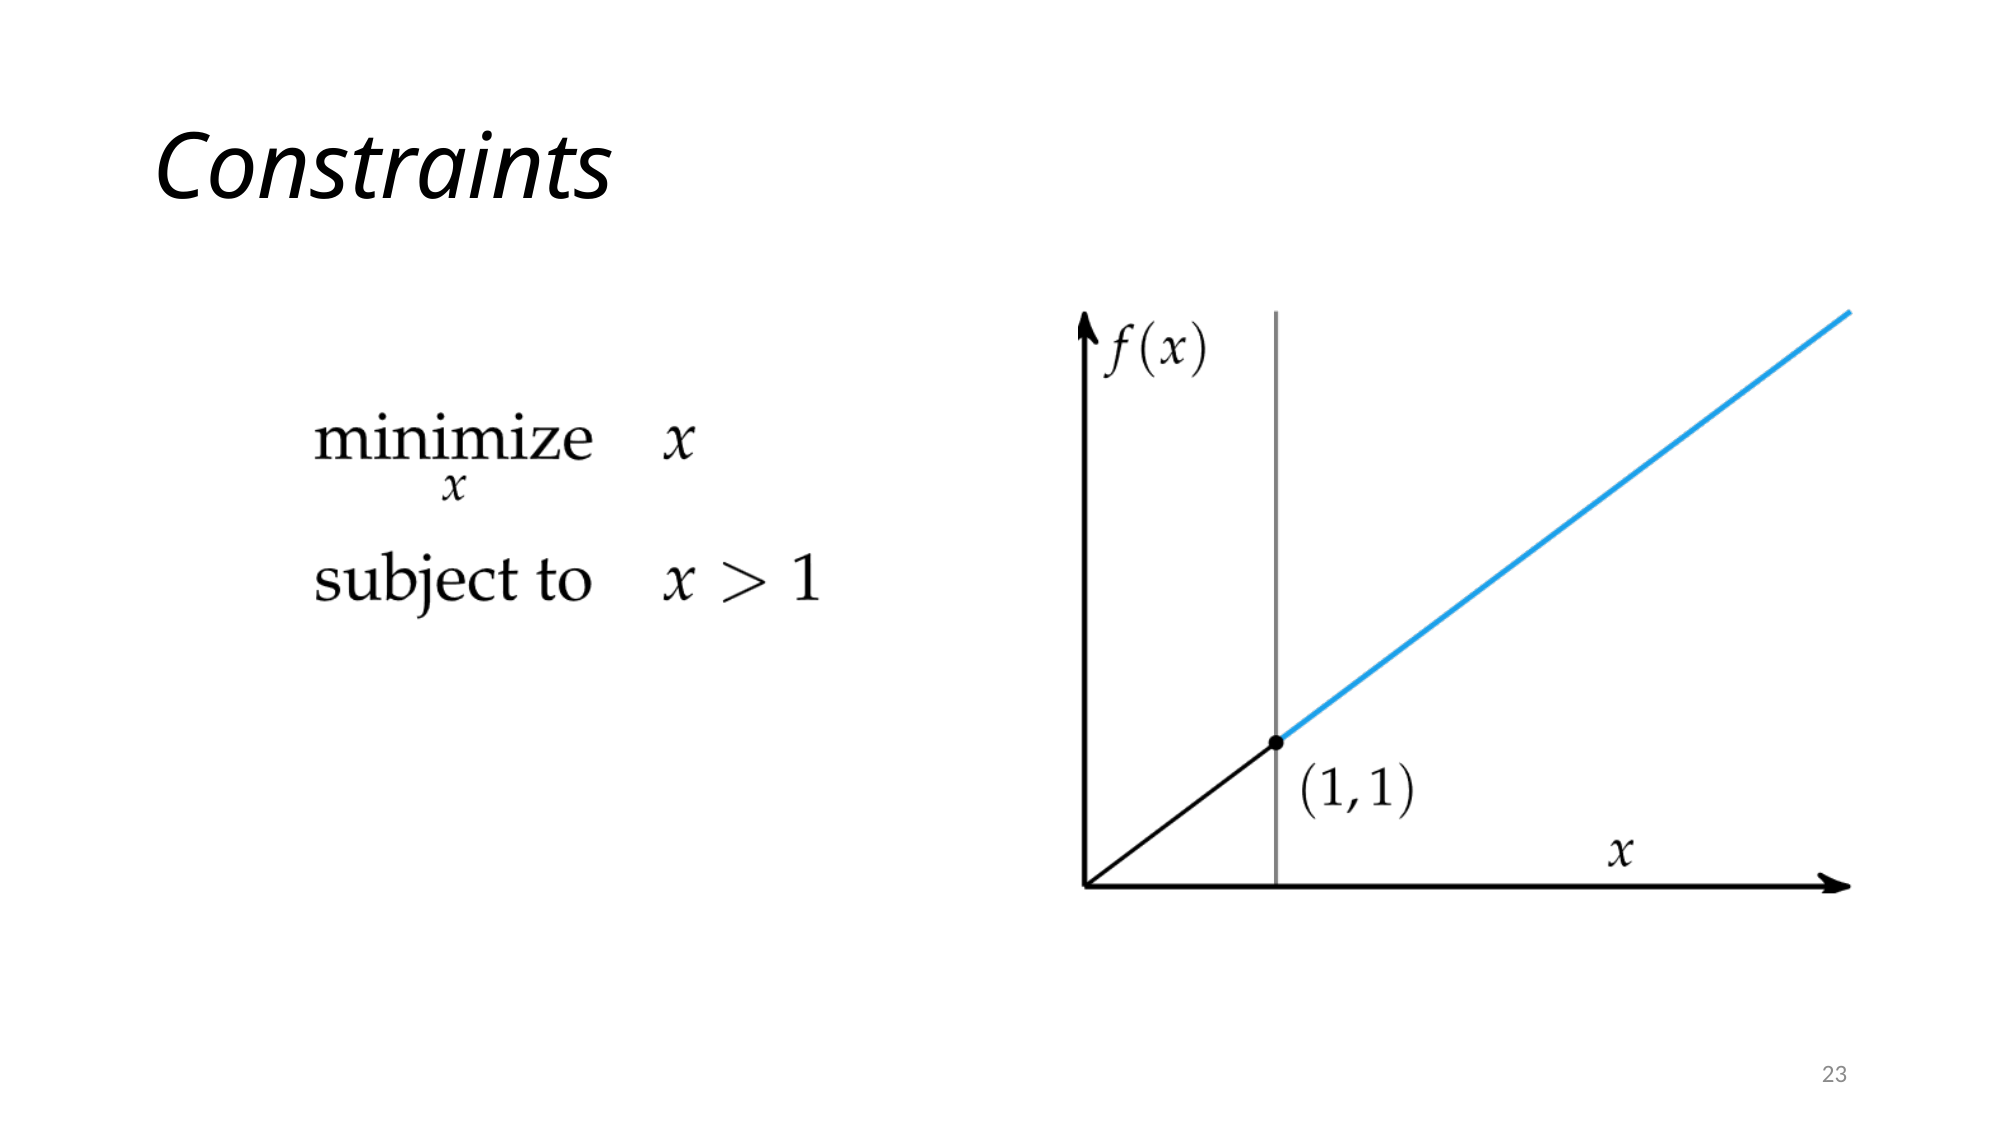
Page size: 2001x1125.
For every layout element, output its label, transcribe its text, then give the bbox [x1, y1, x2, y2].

picture [164, 383, 949, 632]
picture [1078, 299, 1863, 896]
slide_number 23 [1412, 1042, 1863, 1103]
title Constraints [137, 59, 1863, 278]
